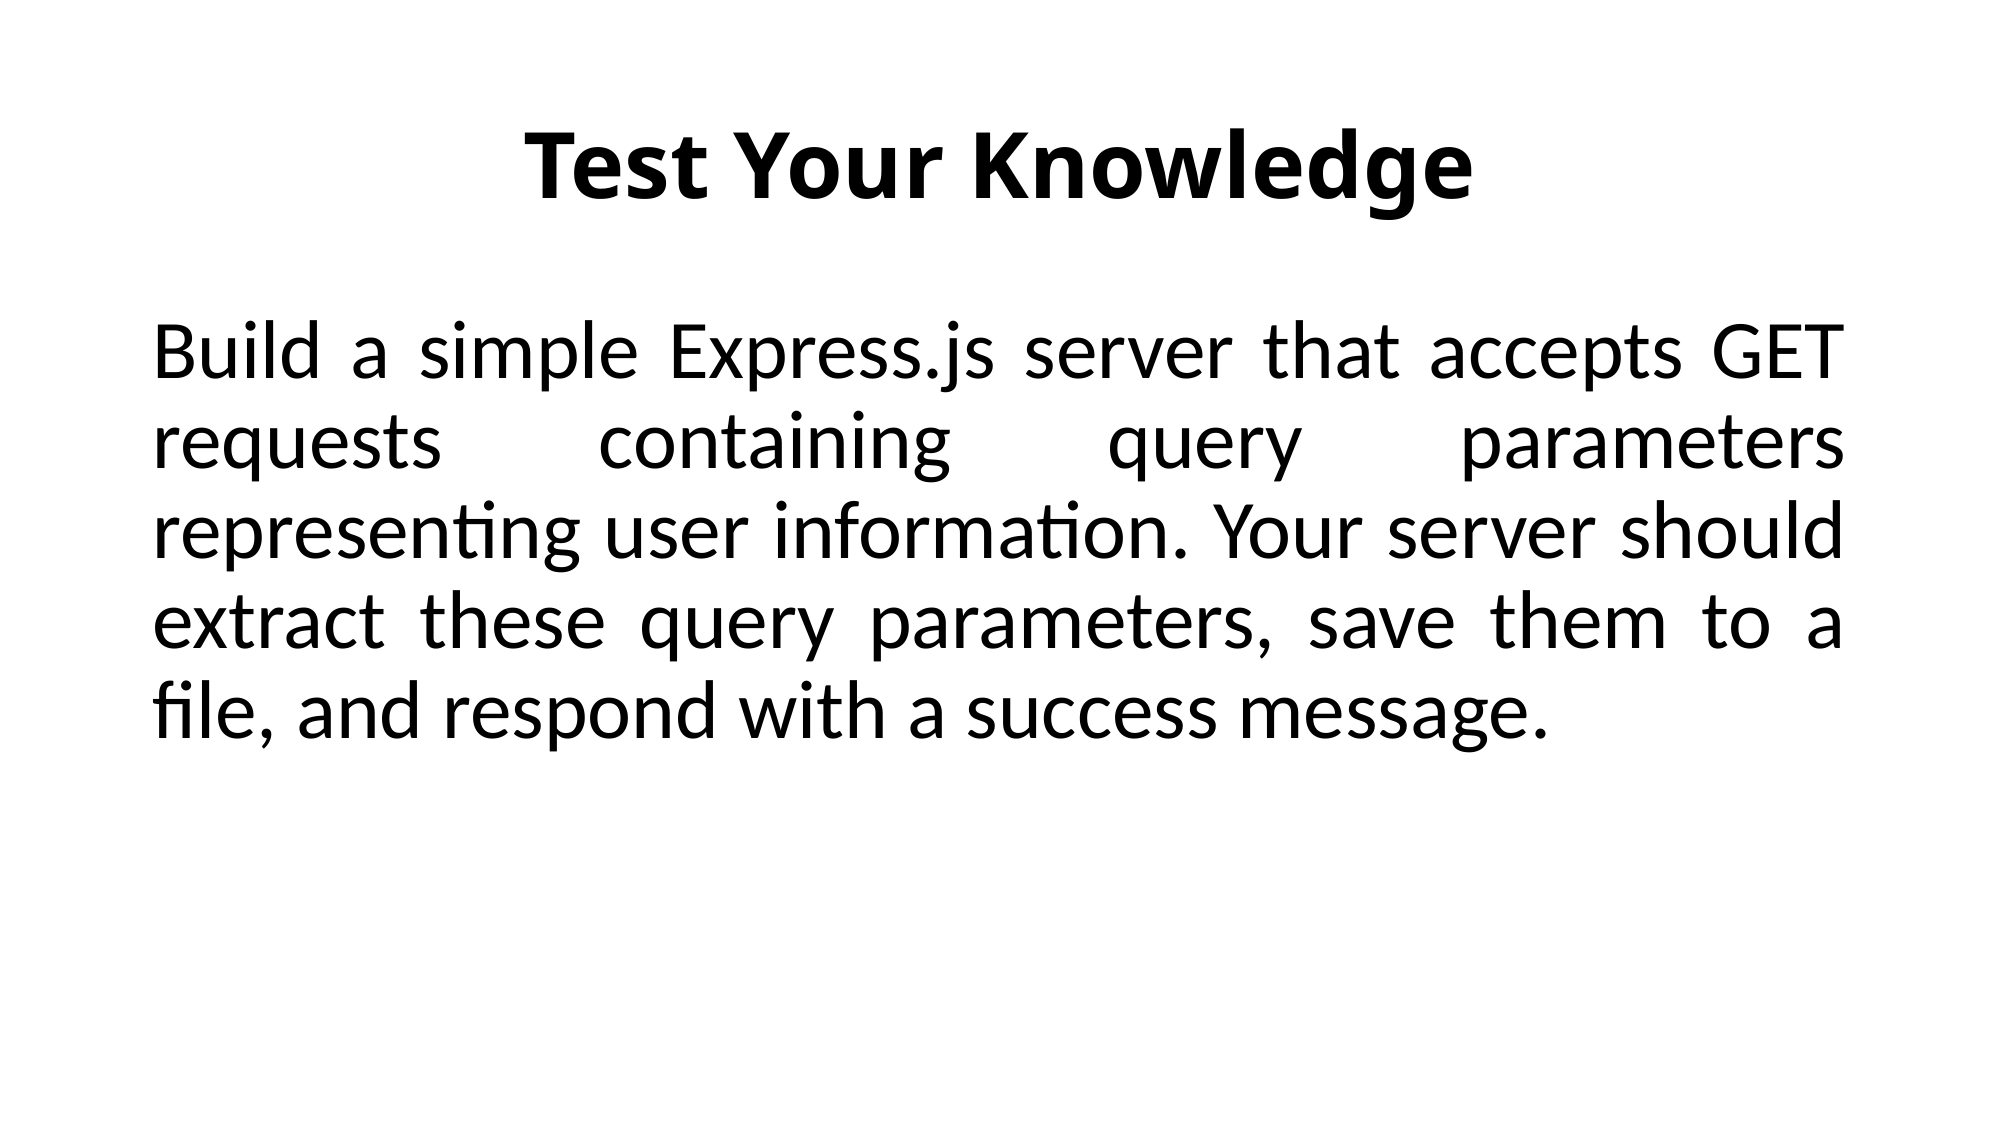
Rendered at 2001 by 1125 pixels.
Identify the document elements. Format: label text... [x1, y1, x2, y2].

title Test Your Knowledge [137, 59, 1863, 278]
list Build a simple Express.js server that accepts GET requests containing query parameters representing user information. Your server should extract these query parameters, save them to a file, and respond with a success message. [137, 299, 1863, 1014]
